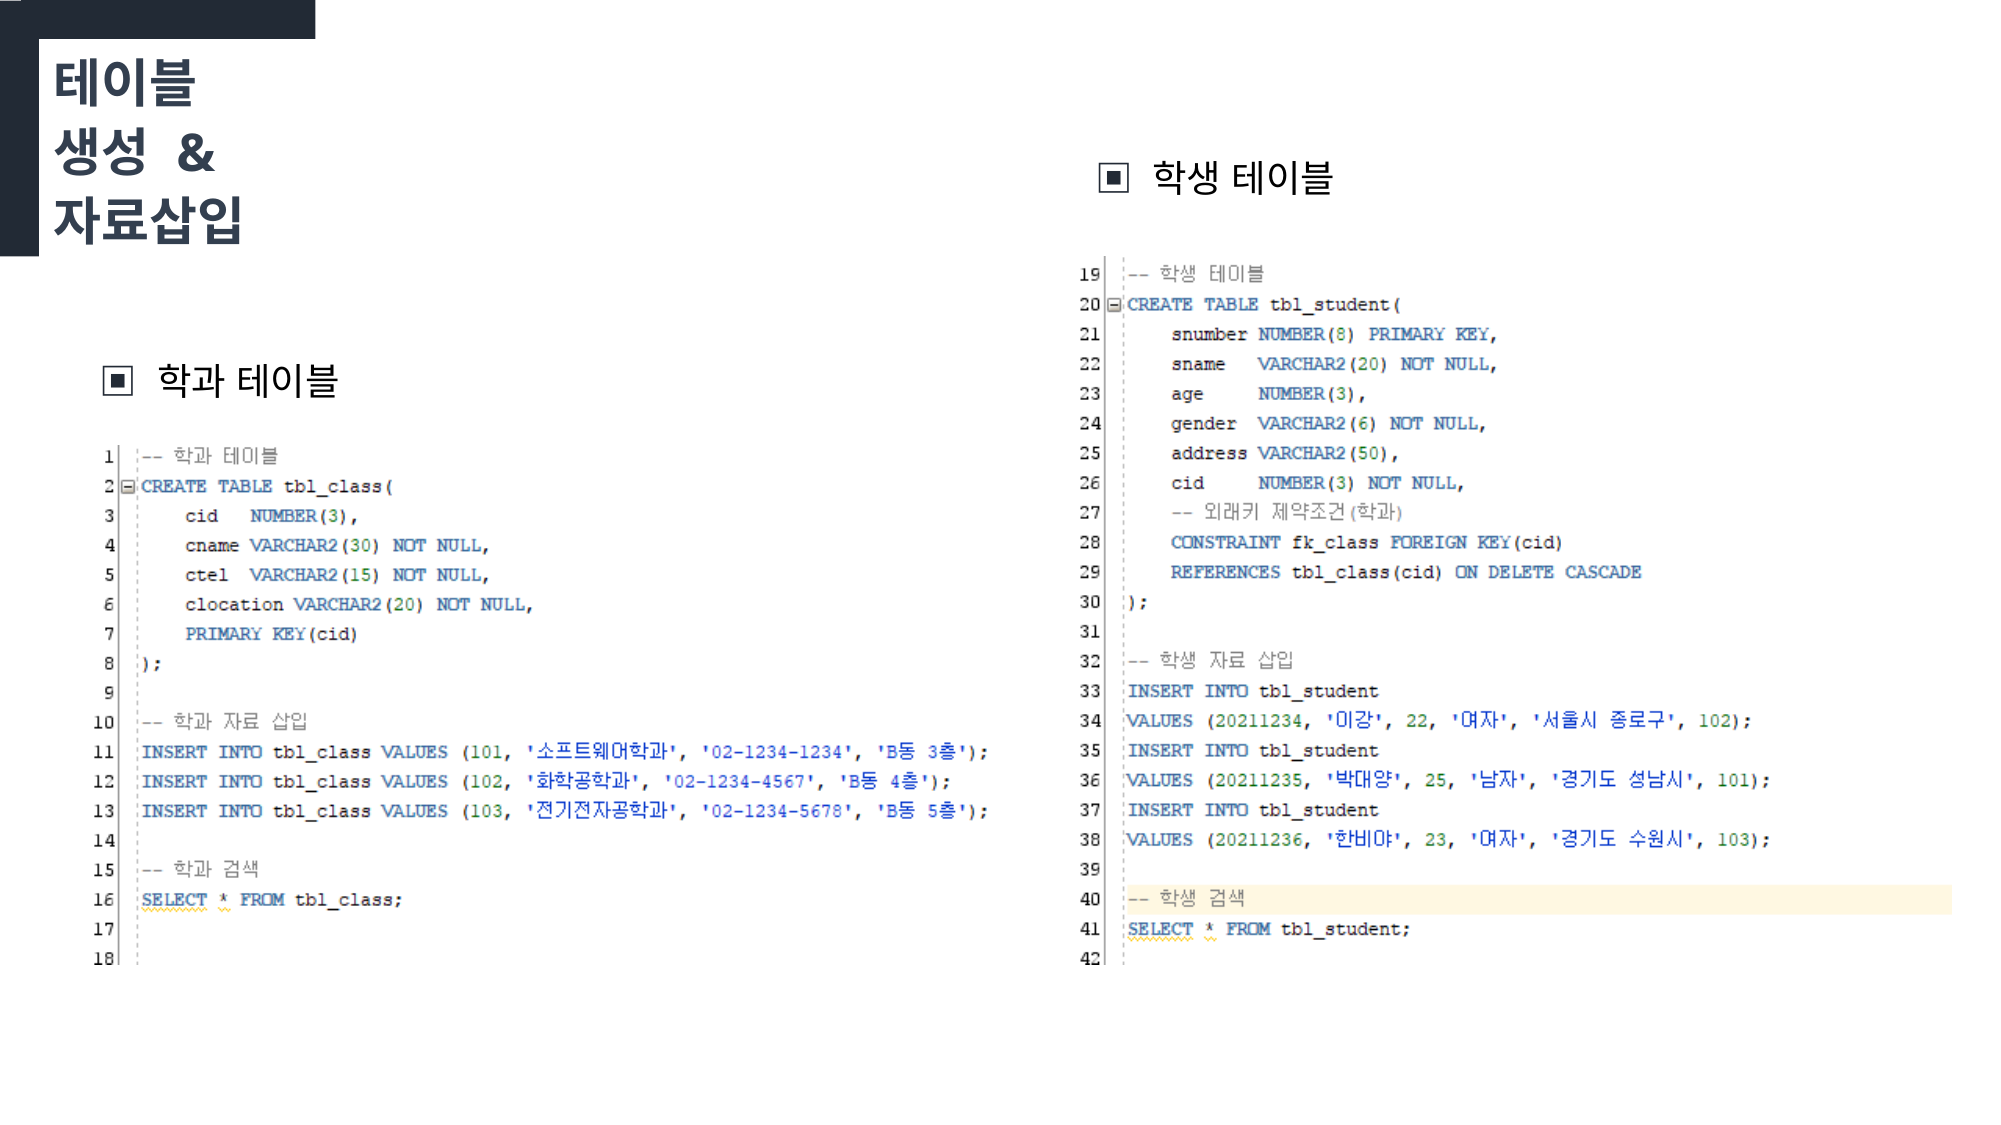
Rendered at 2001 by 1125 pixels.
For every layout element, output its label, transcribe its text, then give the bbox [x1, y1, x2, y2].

text_box [20, 0, 316, 40]
text_box [0, 0, 40, 257]
text_box 테이블 생성 & 자료삽입 [40, 38, 339, 257]
picture [1073, 256, 1952, 965]
text_box ▣ 학과 테이블 [85, 350, 356, 411]
picture [78, 445, 1003, 965]
text_box ▣ 학생 테이블 [1080, 147, 1351, 208]
